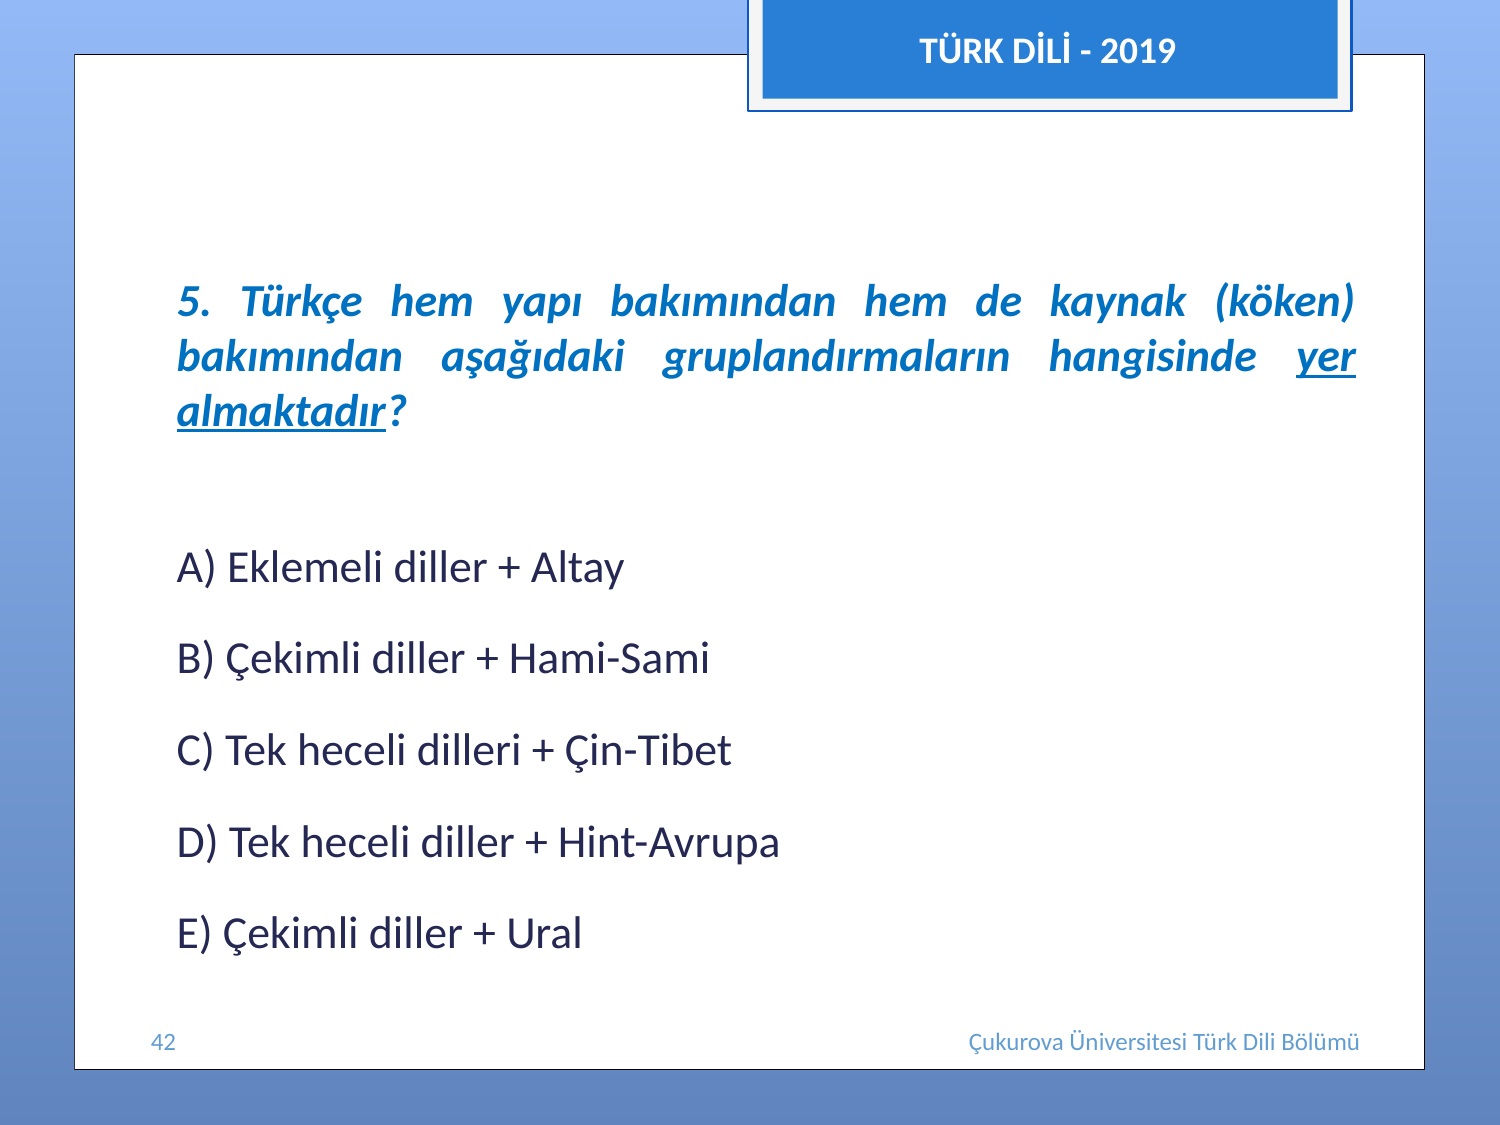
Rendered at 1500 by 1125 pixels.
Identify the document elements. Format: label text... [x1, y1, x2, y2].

list 5. Türkçe hem yapı bakımından hem de kaynak (köken) bakımından aşağıdaki gruplandırmaların hangisinde yer almaktadır? A) Eklemeli diller + Altay B) Çekimli diller + Hami-Sami C) Tek heceli dilleri + Çin-Tibet D) Tek heceli diller + Hint-Avrupa E) Çekimli diller + Ural [105, 263, 1372, 1032]
slide_number TÜRK DİLİ - 2019 [761, 18, 1334, 79]
slide_number 42 [135, 1010, 355, 1071]
footer Çukurova Üniversitesi Türk Dili Bölümü [355, 1010, 1376, 1071]
